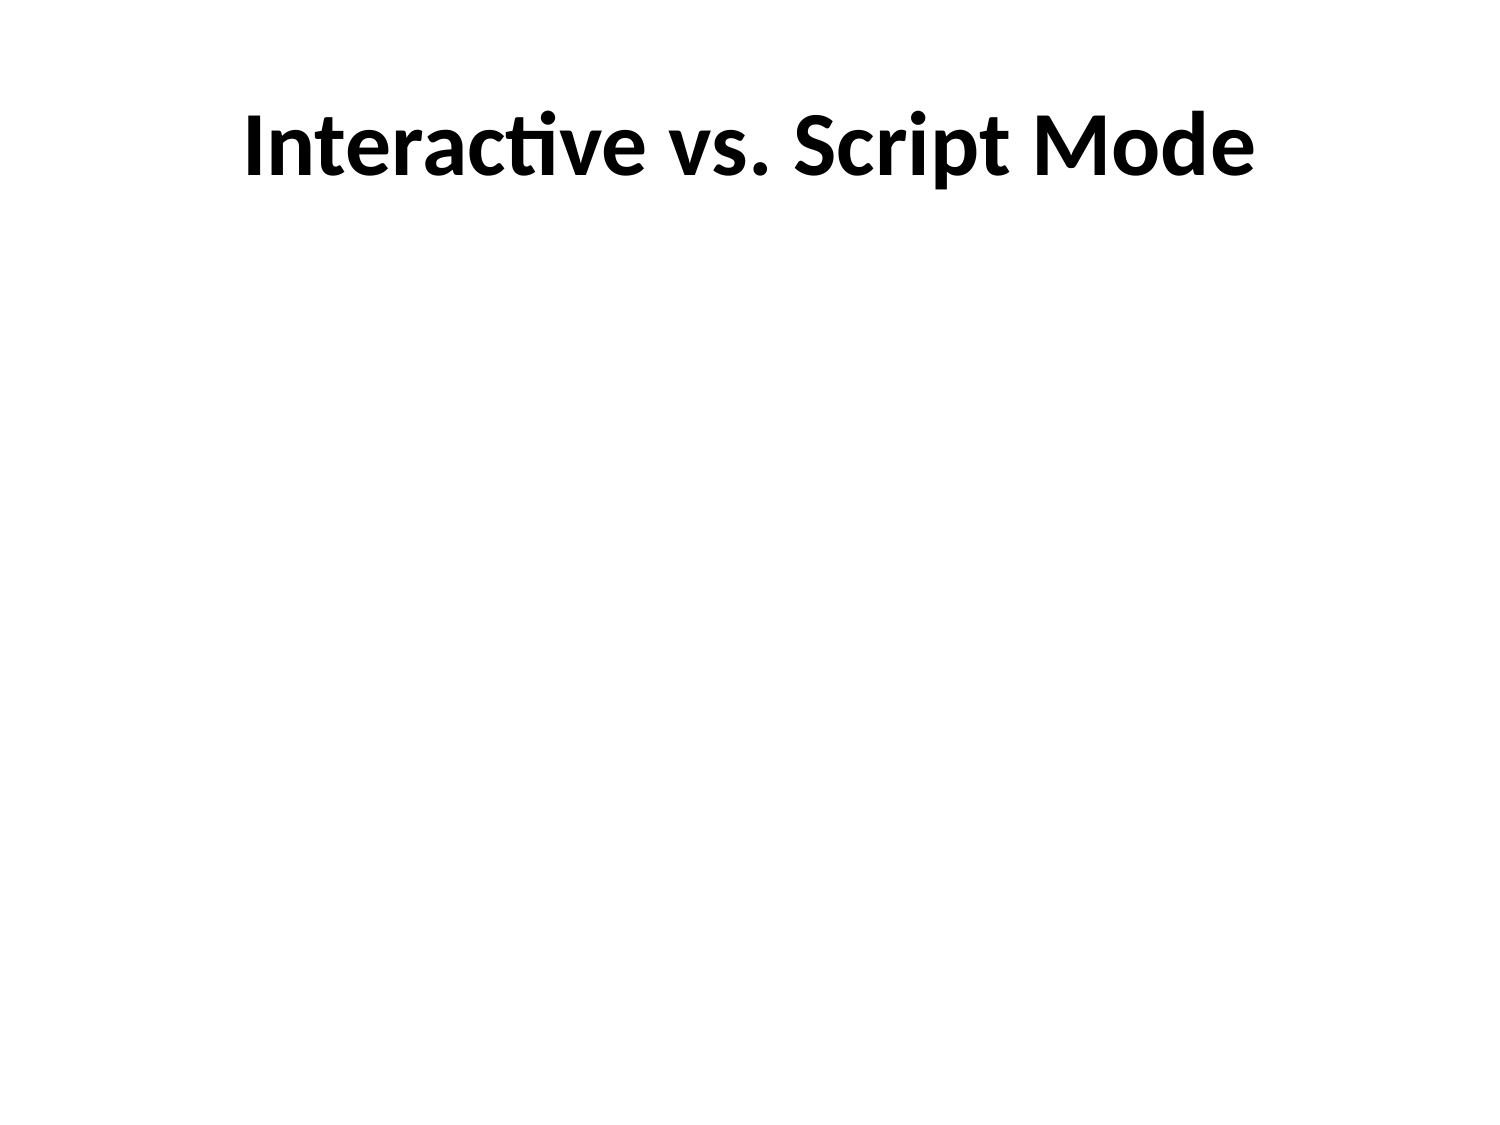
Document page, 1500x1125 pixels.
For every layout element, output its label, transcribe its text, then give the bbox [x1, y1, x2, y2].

title Interactive vs. Script Mode [75, 45, 1425, 233]
